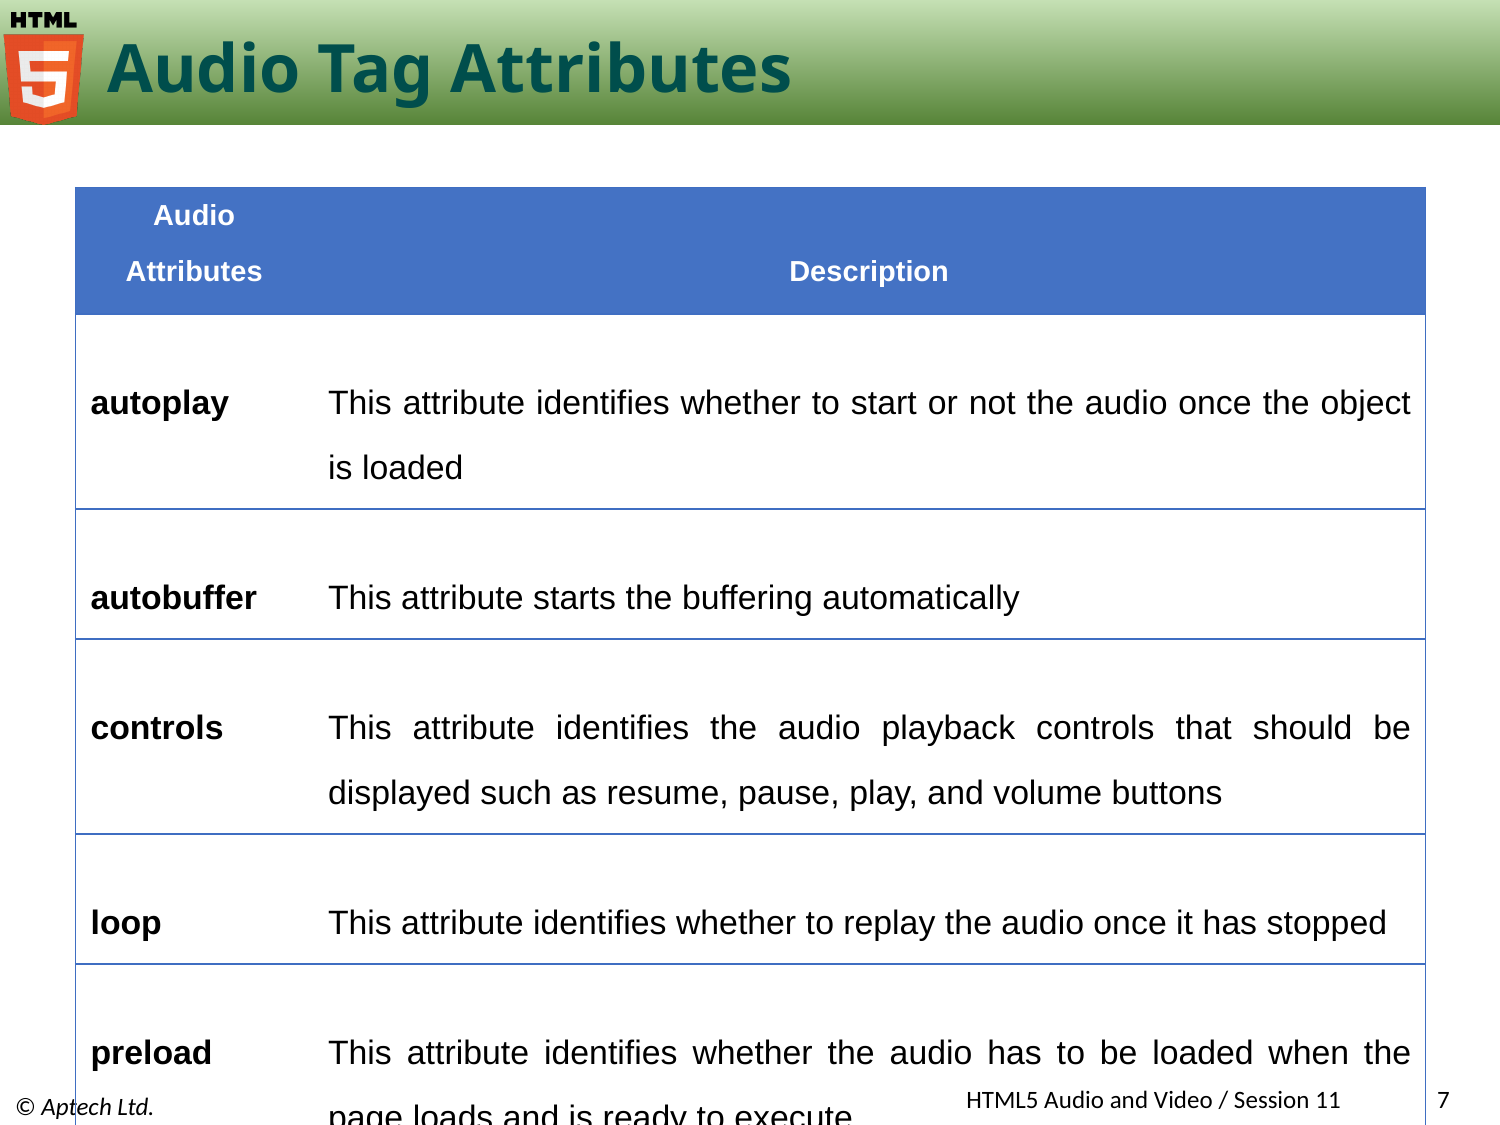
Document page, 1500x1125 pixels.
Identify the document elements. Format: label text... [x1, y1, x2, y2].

slide_number 7 [1363, 1084, 1465, 1113]
table_cell This attribute identifies whether to start or not the audio once the object is loaded [313, 315, 1425, 508]
table_cell loop [76, 835, 313, 963]
table_cell This attribute starts the buffering automatically [313, 510, 1425, 638]
table_cell autobuffer [76, 510, 313, 638]
table_cell autoplay [76, 315, 313, 508]
title Audio Tag Attributes [74, 32, 1476, 101]
table_cell controls [76, 640, 313, 833]
picture [0, 12, 100, 125]
table_cell This attribute identifies whether the audio has to be loaded when the page loads and is ready to execute [313, 965, 1425, 1125]
table_header Audio Attributes [76, 188, 313, 313]
table_cell preload [76, 965, 313, 1125]
table_cell This attribute identifies whether to replay the audio once it has stopped [313, 835, 1425, 963]
table_header Description [313, 188, 1425, 313]
footer HTML5 Audio and Video / Session 11 [375, 1084, 1363, 1113]
table_cell This attribute identifies the audio playback controls that should be displayed such as resume, pause, play, and volume buttons [313, 640, 1425, 833]
